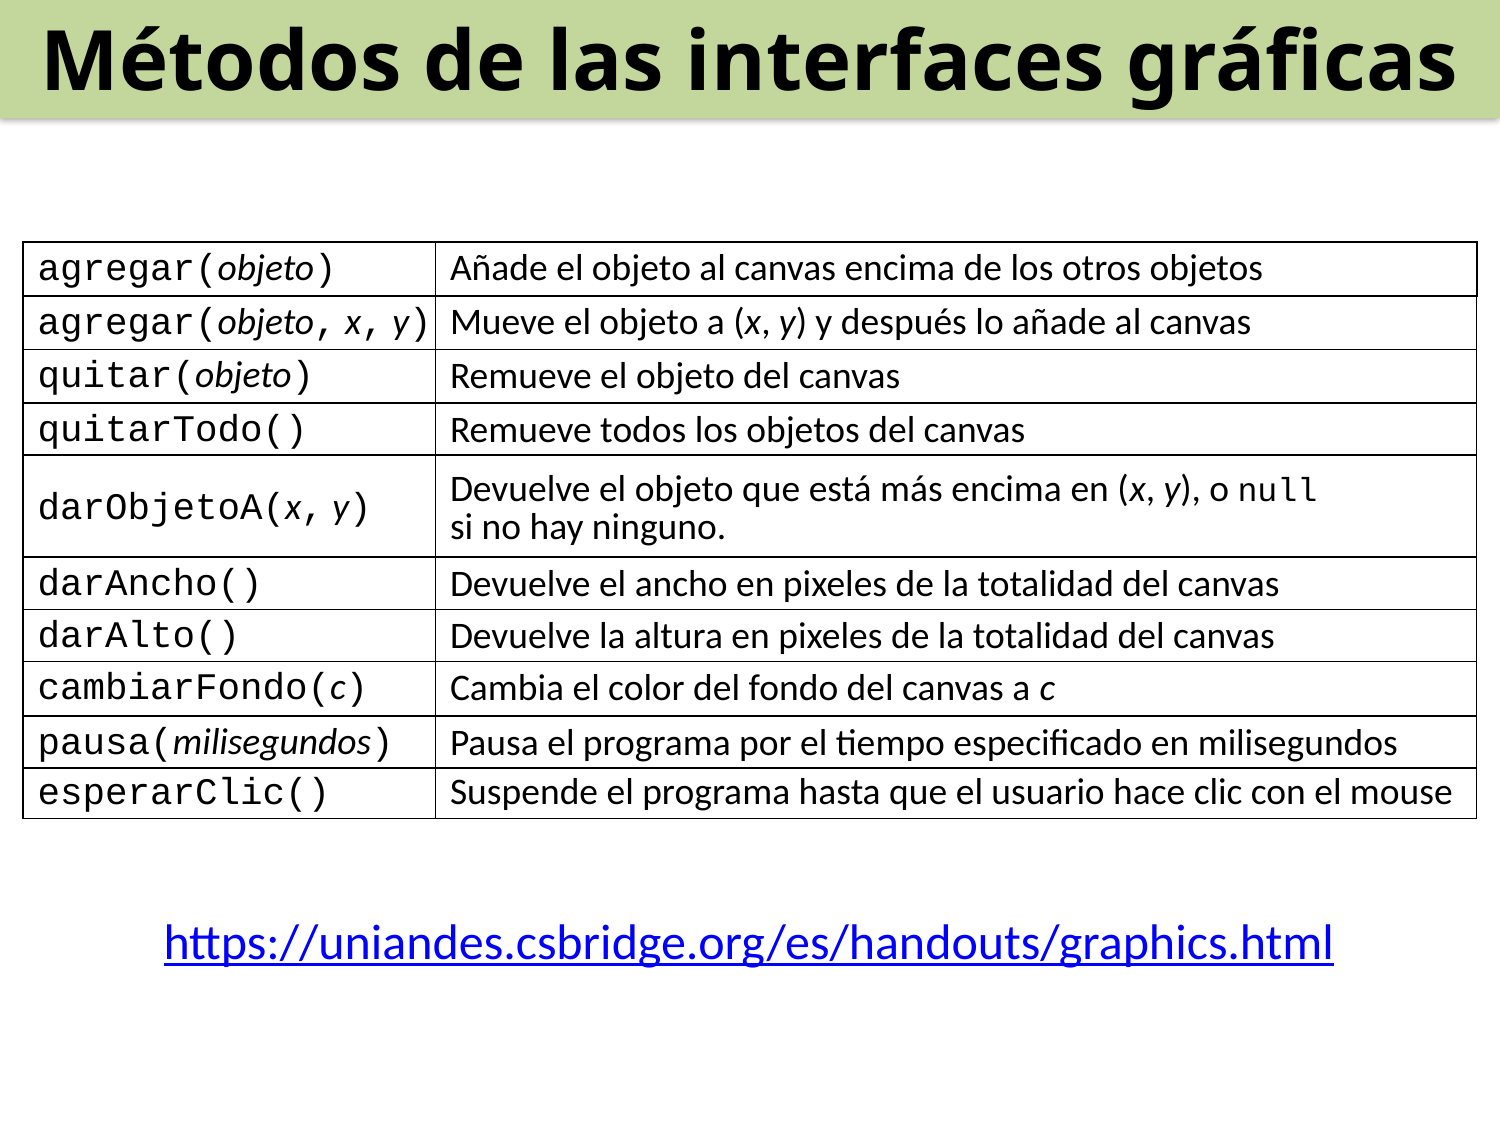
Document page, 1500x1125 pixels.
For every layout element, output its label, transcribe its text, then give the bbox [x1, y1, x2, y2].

text_box Mueve el objeto a (x, y) y después lo añade al canvas [436, 295, 1477, 349]
text_box Remueve todos los objetos del canvas [436, 403, 1477, 455]
text_box quitarTodo() [22, 403, 436, 455]
text_box darAlto() [22, 609, 436, 661]
text_box esperarClic() [22, 768, 436, 819]
text_box Devuelve el ancho en pixeles de la totalidad del canvas [436, 557, 1477, 609]
text_box agregar(objeto) [22, 241, 436, 295]
text_box Remueve el objeto del canvas [436, 349, 1477, 403]
text_box pausa(milisegundos) [22, 716, 436, 768]
text_box darObjetoA(x, y) [22, 455, 436, 557]
text_box darAncho() [22, 557, 436, 609]
text_box Suspende el programa hasta que el usuario hace clic con el mouse [436, 768, 1477, 819]
text_box Pausa el programa por el tiempo especificado en milisegundos [436, 716, 1477, 768]
text_box Cambia el color del fondo del canvas a c [436, 661, 1477, 716]
text_box quitar(objeto) [22, 349, 436, 403]
text_box Métodos de las interfaces gráficas [0, 0, 1500, 122]
text_box https://uniandes.csbridge.org/es/handouts/graphics.html [148, 902, 1352, 997]
text_box Devuelve la altura en pixeles de la totalidad del canvas [436, 609, 1477, 661]
text_box Añade el objeto al canvas encima de los otros objetos [436, 241, 1478, 296]
text_box Devuelve el objeto que está más encima en (x, y), o null si no hay ninguno. [436, 455, 1477, 557]
text_box cambiarFondo(c) [22, 661, 436, 716]
text_box agregar(objeto, x, y) [22, 295, 436, 349]
